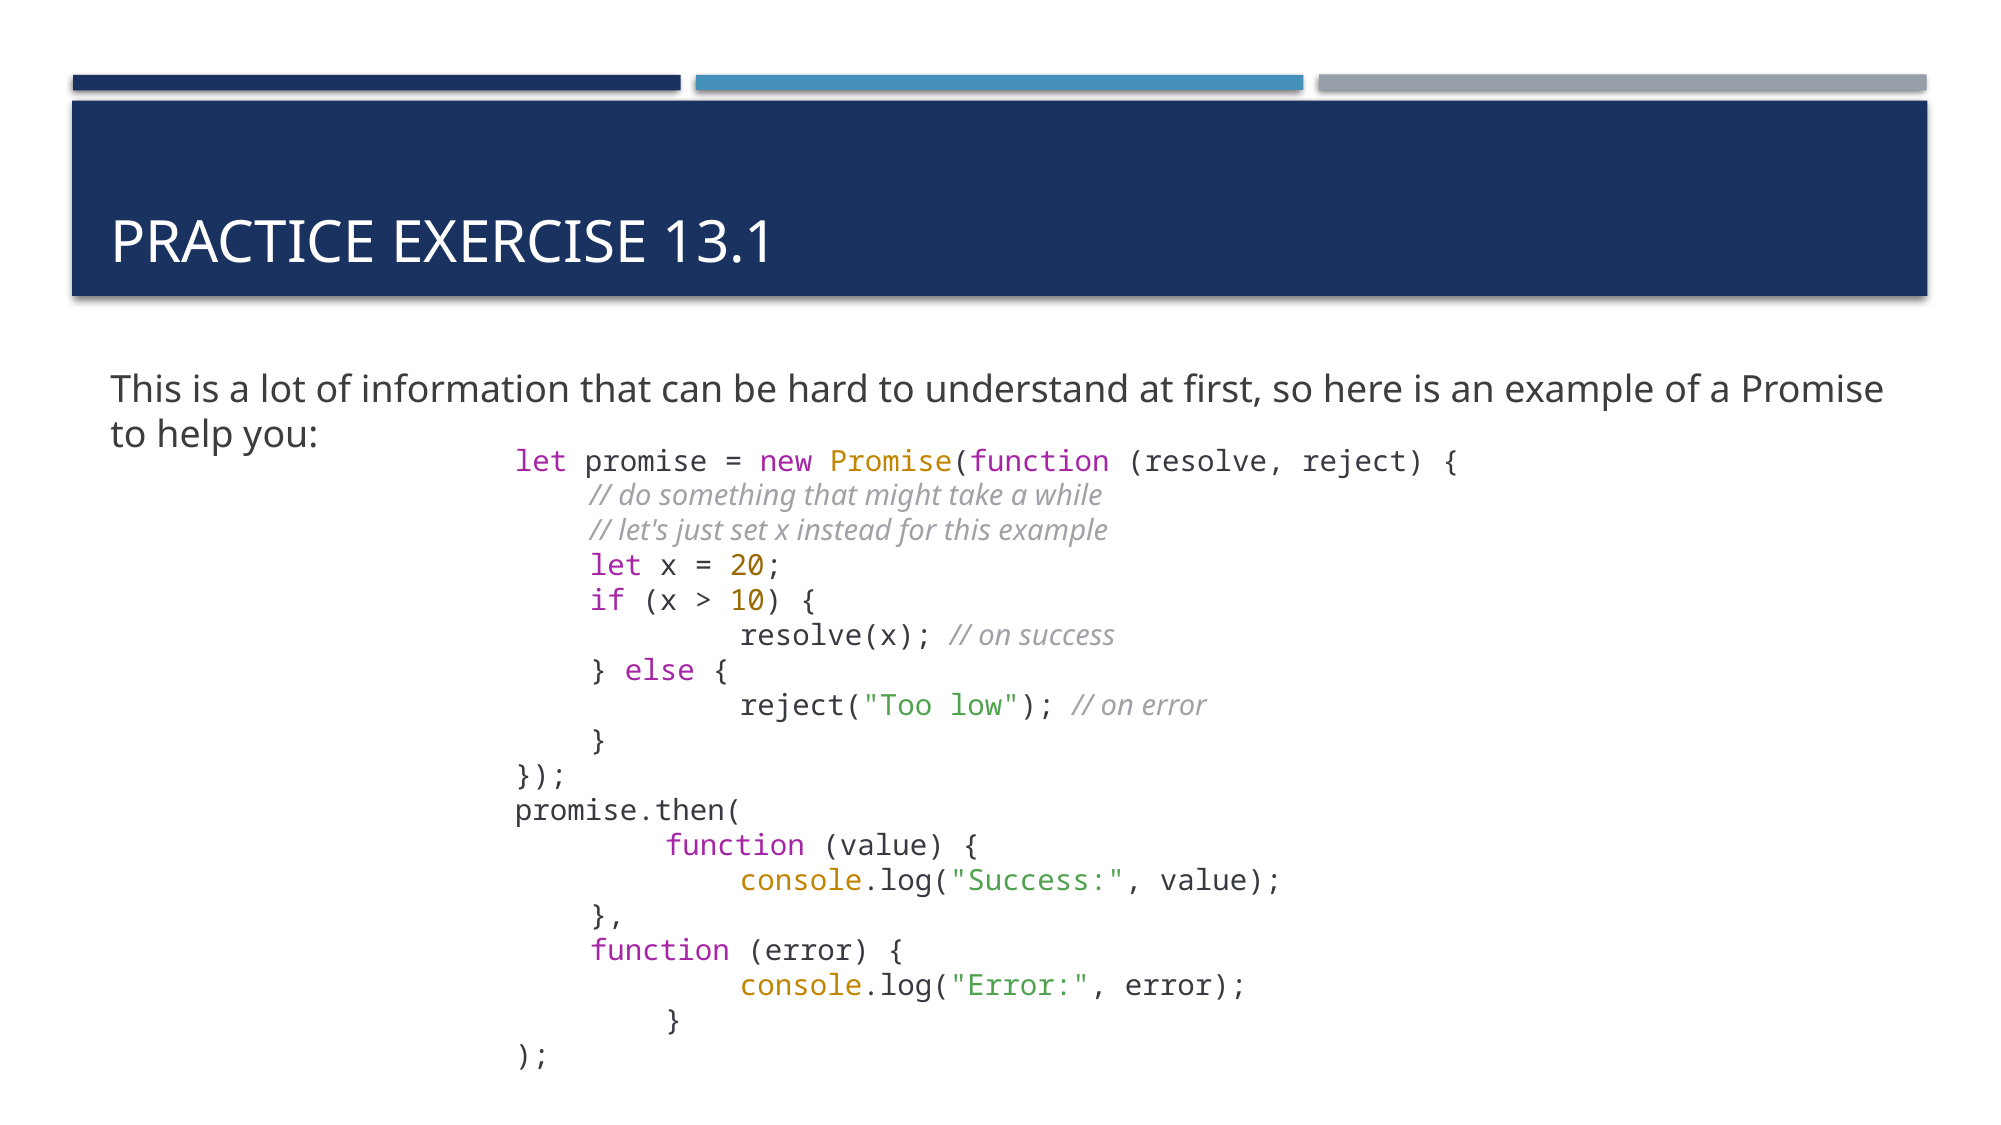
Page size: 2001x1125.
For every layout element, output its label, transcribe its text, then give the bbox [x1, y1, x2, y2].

list This is a lot of information that can be hard to understand at first, so here is an example of a Promise to help you: [95, 357, 1905, 1049]
text_box let promise = new Promise(function (resolve, reject) { // do something that might take a while // let's just set x instead for this example let x = 20; if (x > 10) { resolve(x); // on success } else { reject("Too low"); // on error } }); promise.then( function (value) { console.log("Success:", value); }, function (error) { console.log("Error:", error); } ); [500, 434, 1500, 1079]
title Practice exercise 13.1 [95, 115, 1905, 282]
